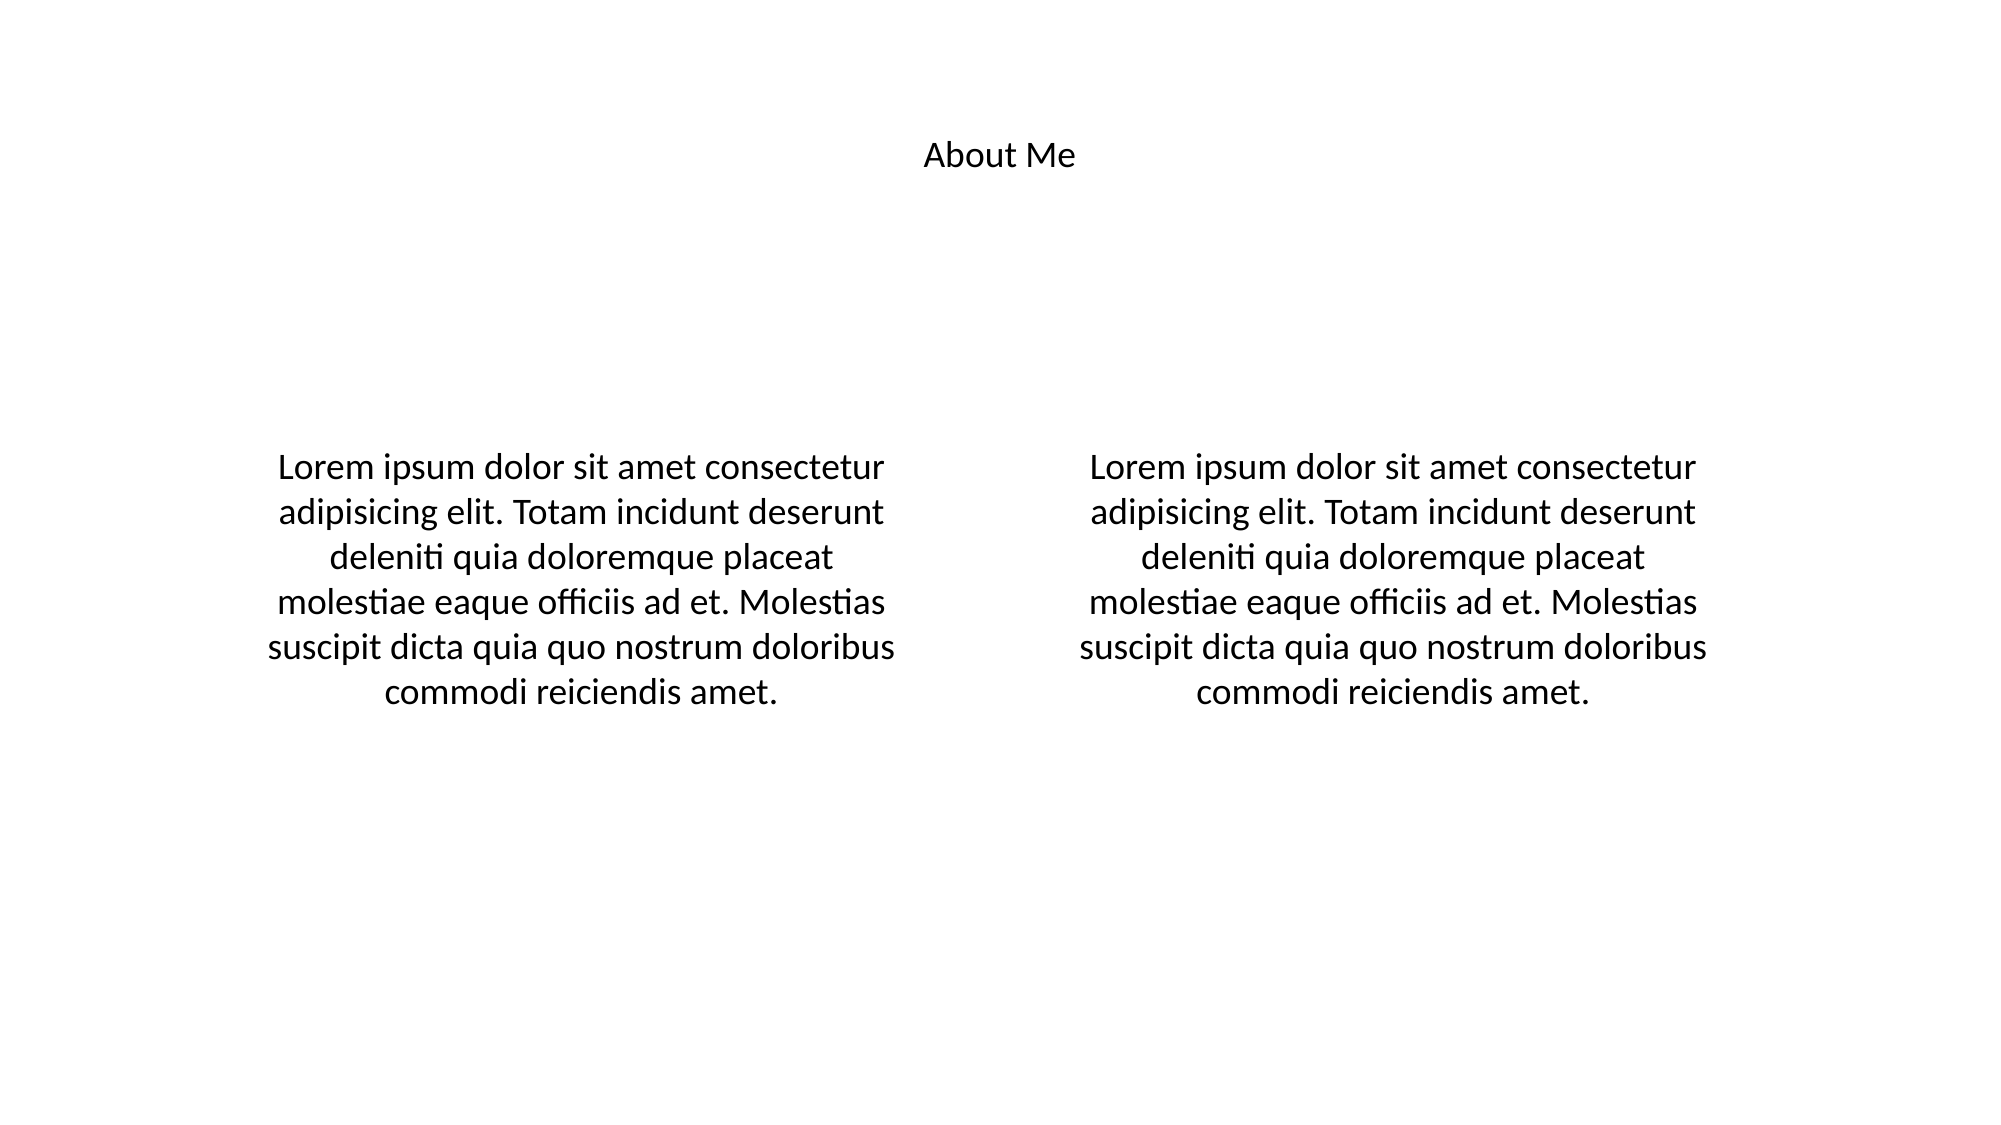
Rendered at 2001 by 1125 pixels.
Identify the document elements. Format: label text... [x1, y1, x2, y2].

text_box Lorem ipsum dolor sit amet consectetur adipisicing elit. Totam incidunt deserunt deleniti quia doloremque placeat molestiae eaque officiis ad et. Molestias suscipit dicta quia quo nostrum doloribus commodi reiciendis amet. [248, 434, 916, 720]
text_box Lorem ipsum dolor sit amet consectetur adipisicing elit. Totam incidunt deserunt deleniti quia doloremque placeat molestiae eaque officiis ad et. Molestias suscipit dicta quia quo nostrum doloribus commodi reiciendis amet. [1060, 434, 1727, 720]
text_box About Me [666, 122, 1334, 183]
